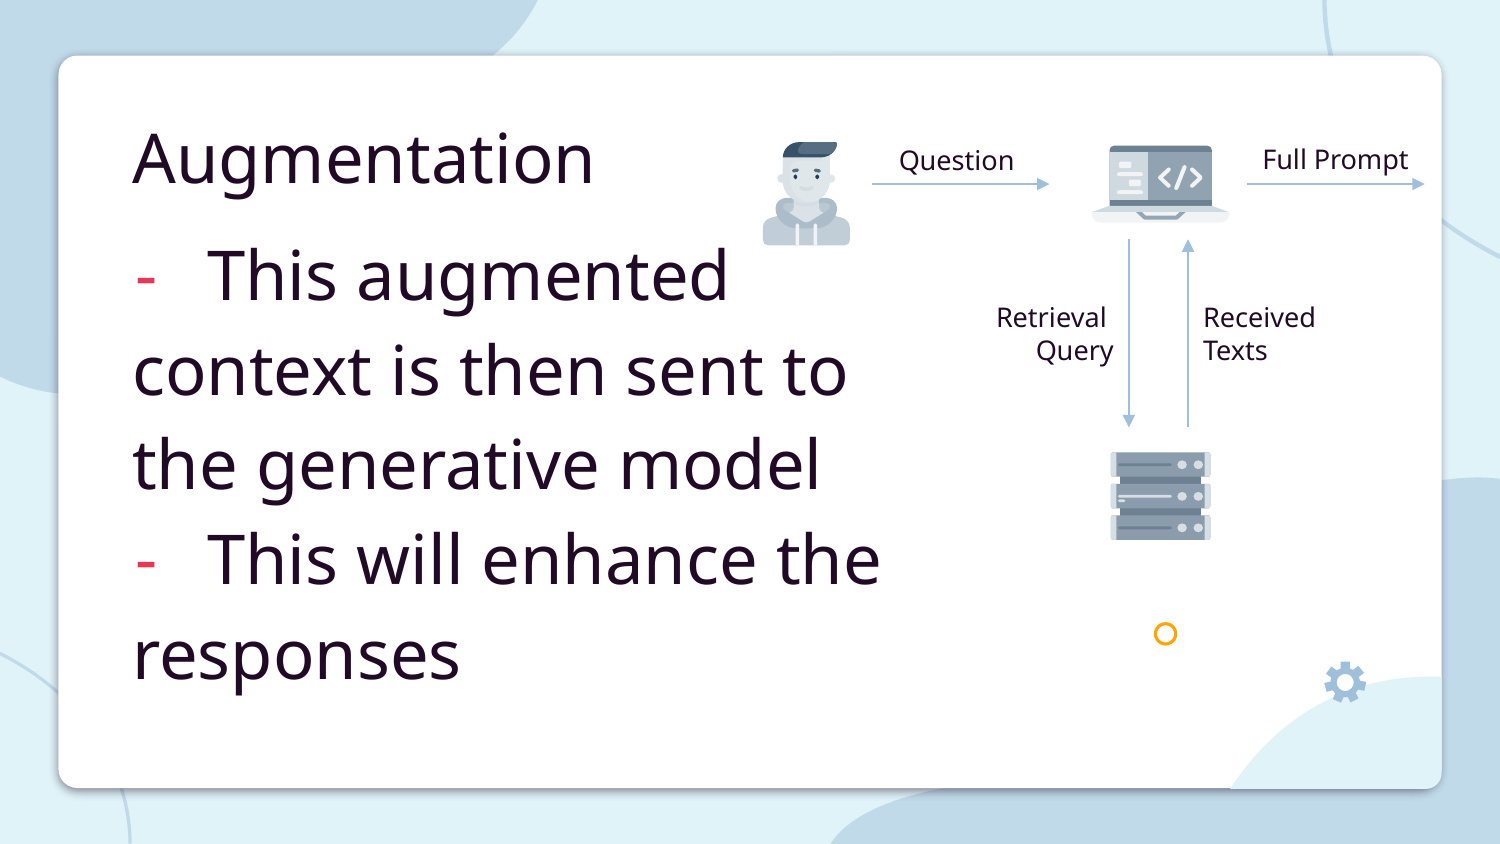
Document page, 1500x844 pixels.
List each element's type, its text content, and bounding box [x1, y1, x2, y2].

text_box Full Prompt [1247, 127, 1444, 174]
text_box [1155, 623, 1176, 644]
title Augmentation [117, 87, 1383, 204]
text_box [762, 141, 851, 246]
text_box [1091, 145, 1230, 223]
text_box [1110, 452, 1211, 541]
text_box Received Texts [1193, 285, 1354, 389]
list This augmented context is then sent to the generative model This will enhance the responses [117, 204, 1383, 756]
text_box Question [883, 128, 1050, 175]
text_box [1324, 661, 1367, 703]
text_box Retrieval Query [980, 285, 1124, 389]
